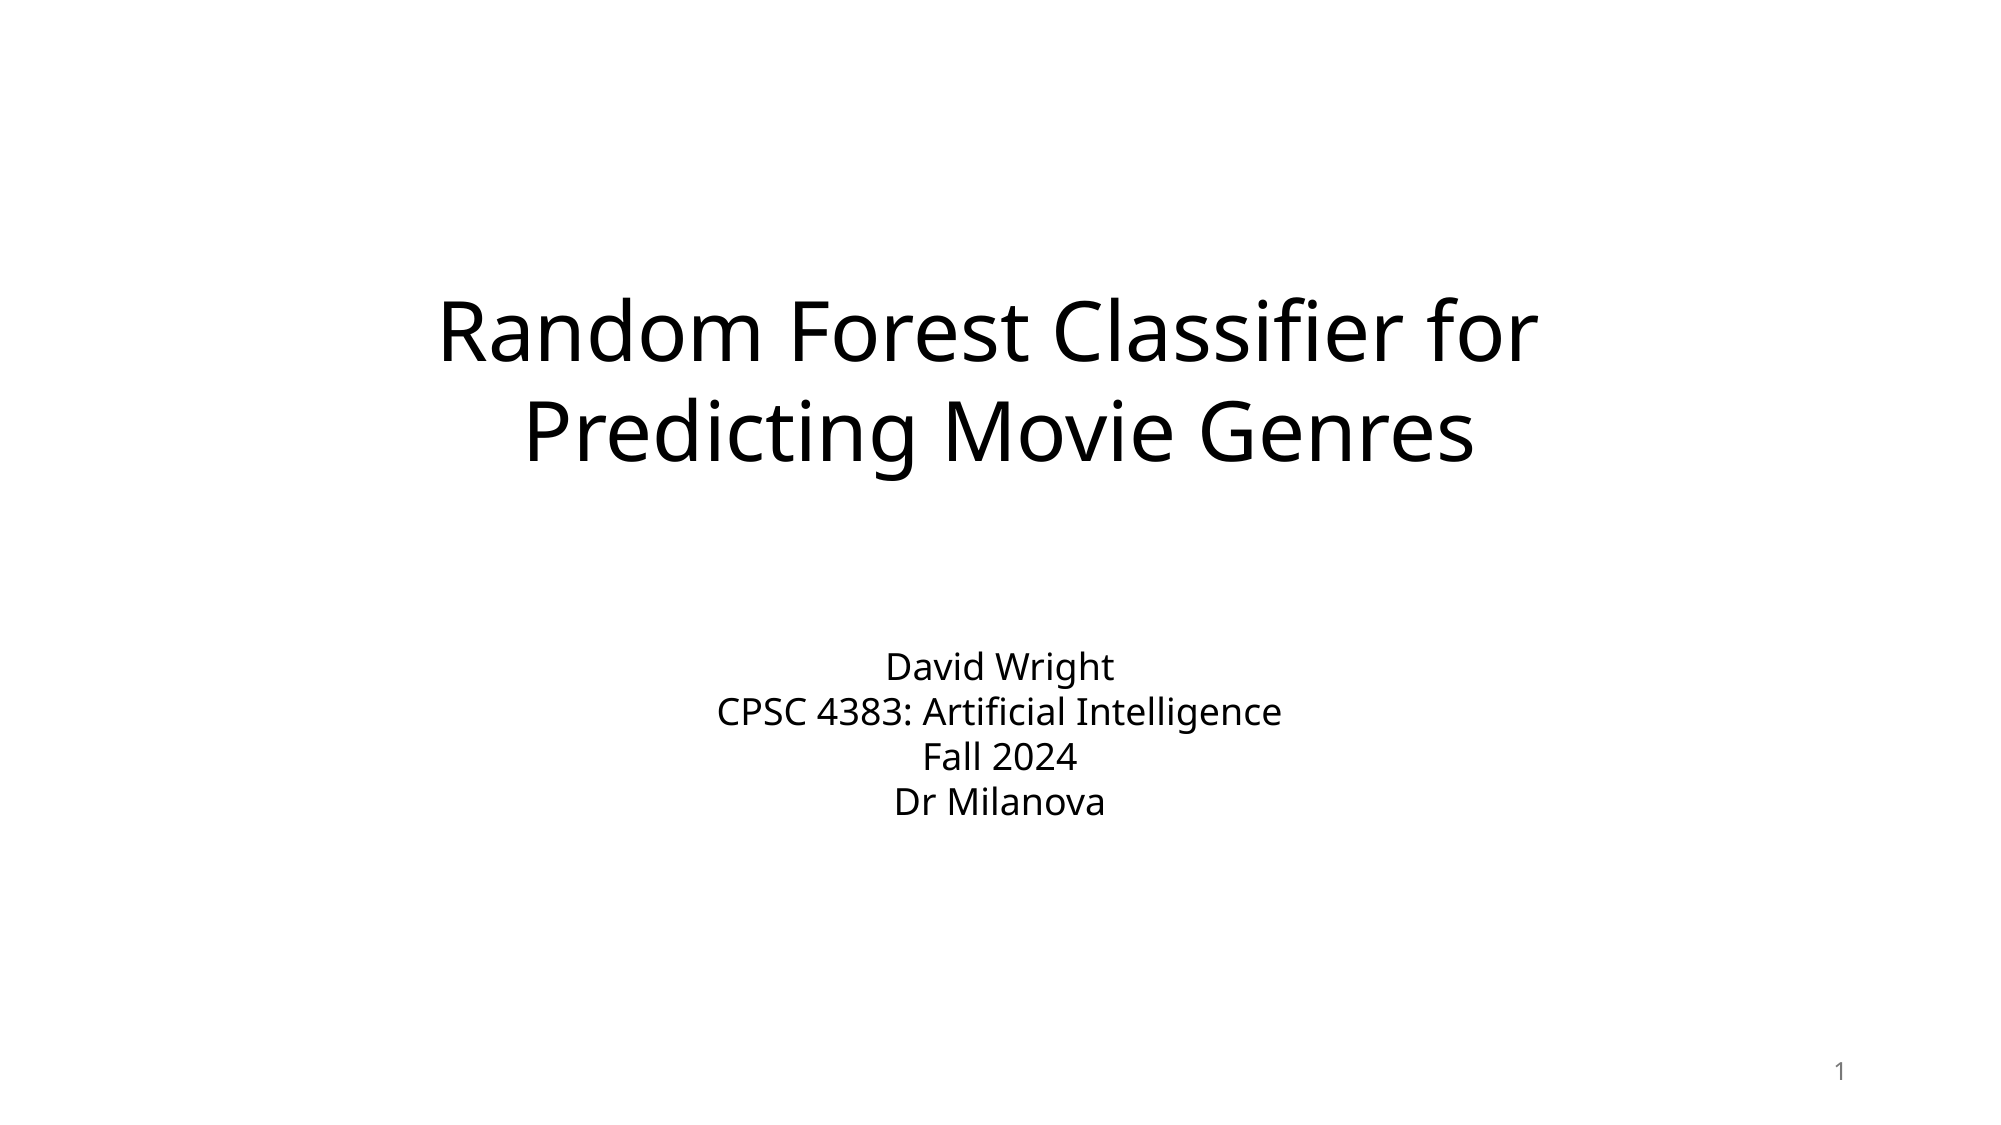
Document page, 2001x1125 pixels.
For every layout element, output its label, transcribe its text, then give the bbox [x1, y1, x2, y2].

text_box David Wright CPSC 4383: Artificial Intelligence Fall 2024 Dr Milanova [597, 635, 1403, 831]
text_box Random Forest Classifier for Predicting Movie Genres [241, 270, 1759, 486]
slide_number 1 [1412, 1042, 1863, 1103]
